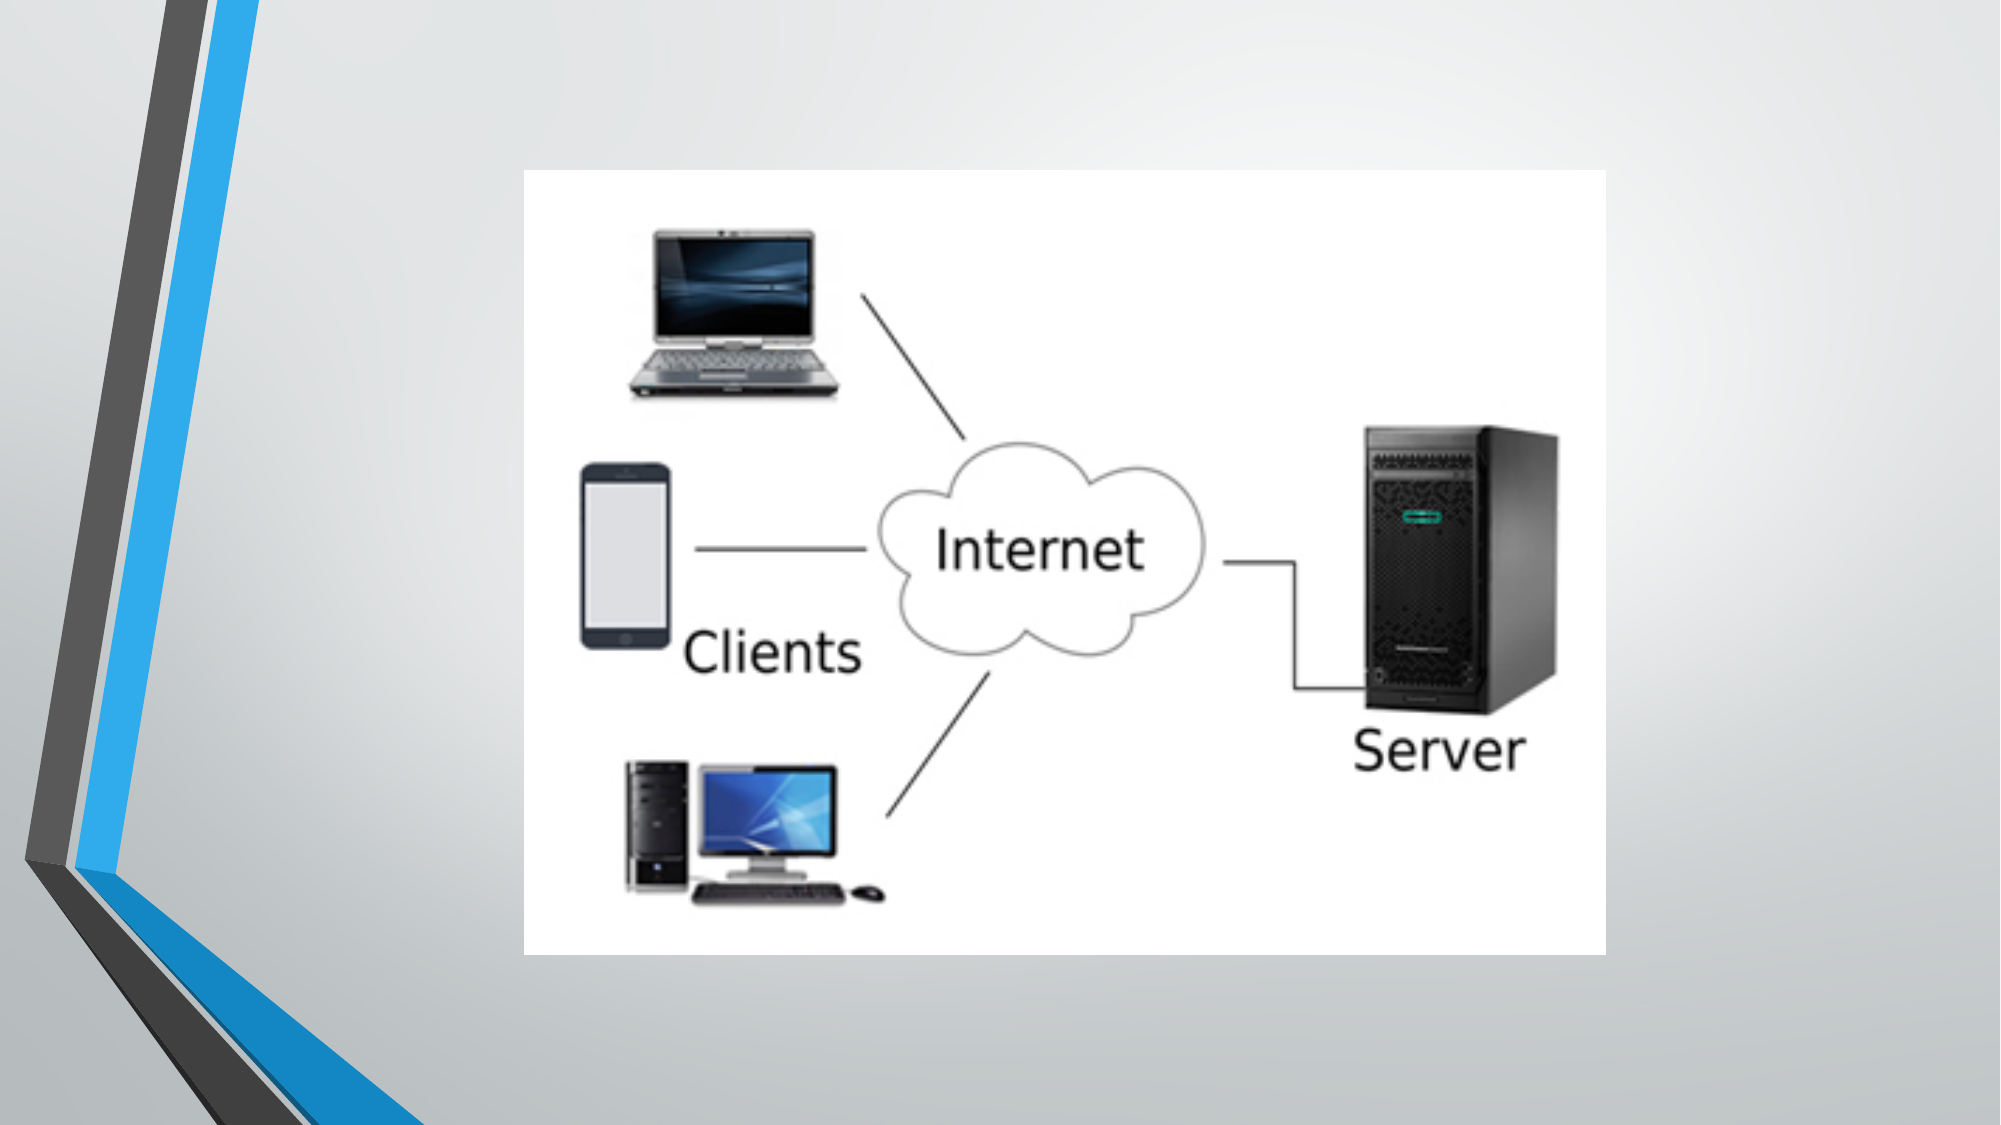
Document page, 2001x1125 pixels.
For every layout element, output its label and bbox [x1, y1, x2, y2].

picture [524, 170, 1607, 955]
